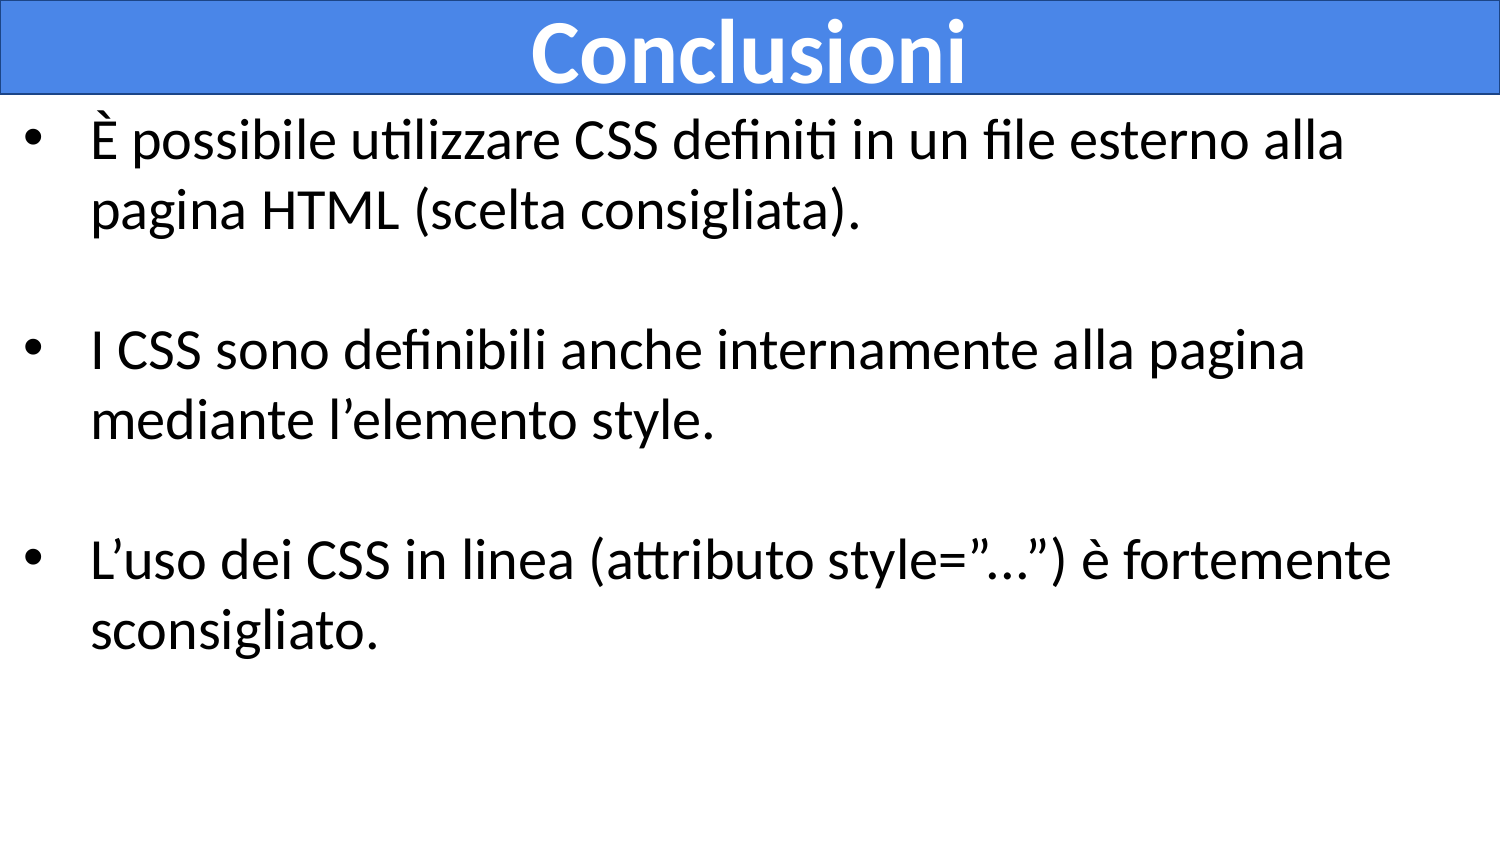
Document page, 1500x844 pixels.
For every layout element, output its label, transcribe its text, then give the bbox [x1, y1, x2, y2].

list È possibile utilizzare CSS definiti in un file esterno alla pagina HTML (scelta consigliata). I CSS sono definibili anche internamente alla pagina mediante l’elemento style. L’uso dei CSS in linea (attributo style=”...”) è fortemente sconsigliato. [0, 94, 1500, 748]
title Conclusioni [0, 0, 1500, 94]
